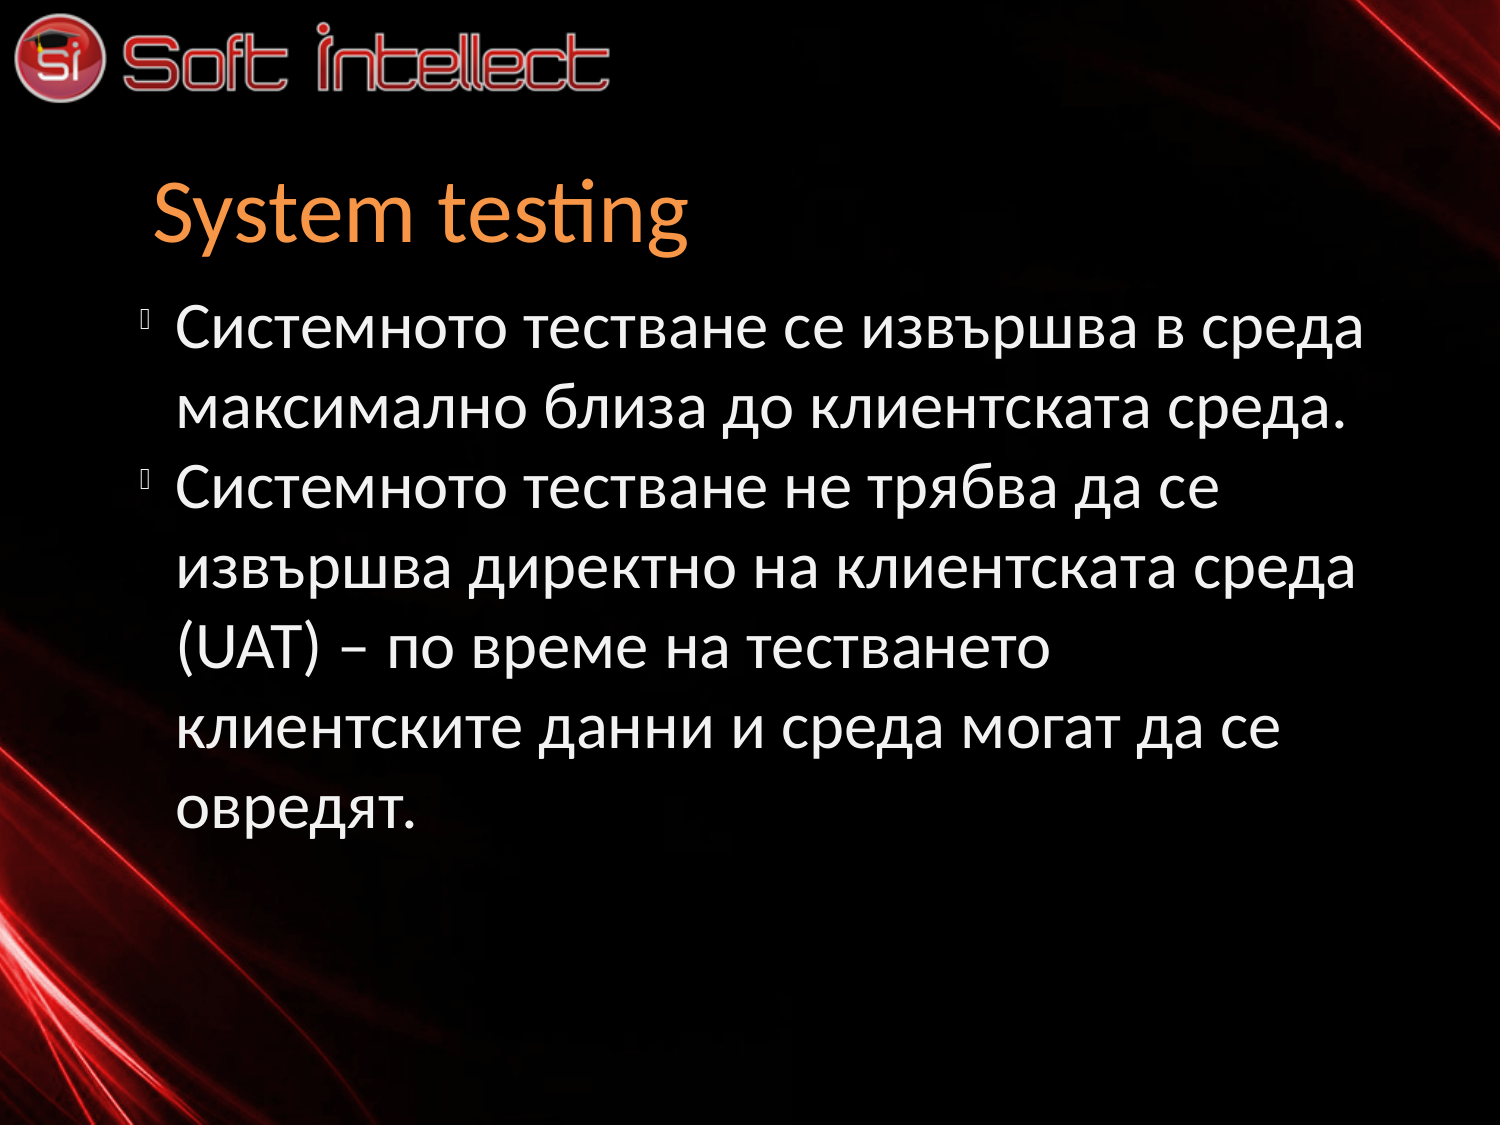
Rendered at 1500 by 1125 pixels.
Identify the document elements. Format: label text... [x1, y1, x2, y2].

picture [0, 0, 1500, 1125]
text_box Системното тестване се извършва в среда максимално близа до клиентската среда. Системното тестване не трябва да се извършва директно на клиентската среда (UAT) – по време на тестването клиентските данни и среда могат да се овредят. [124, 274, 1413, 1017]
text_box System testing [137, 112, 1488, 300]
